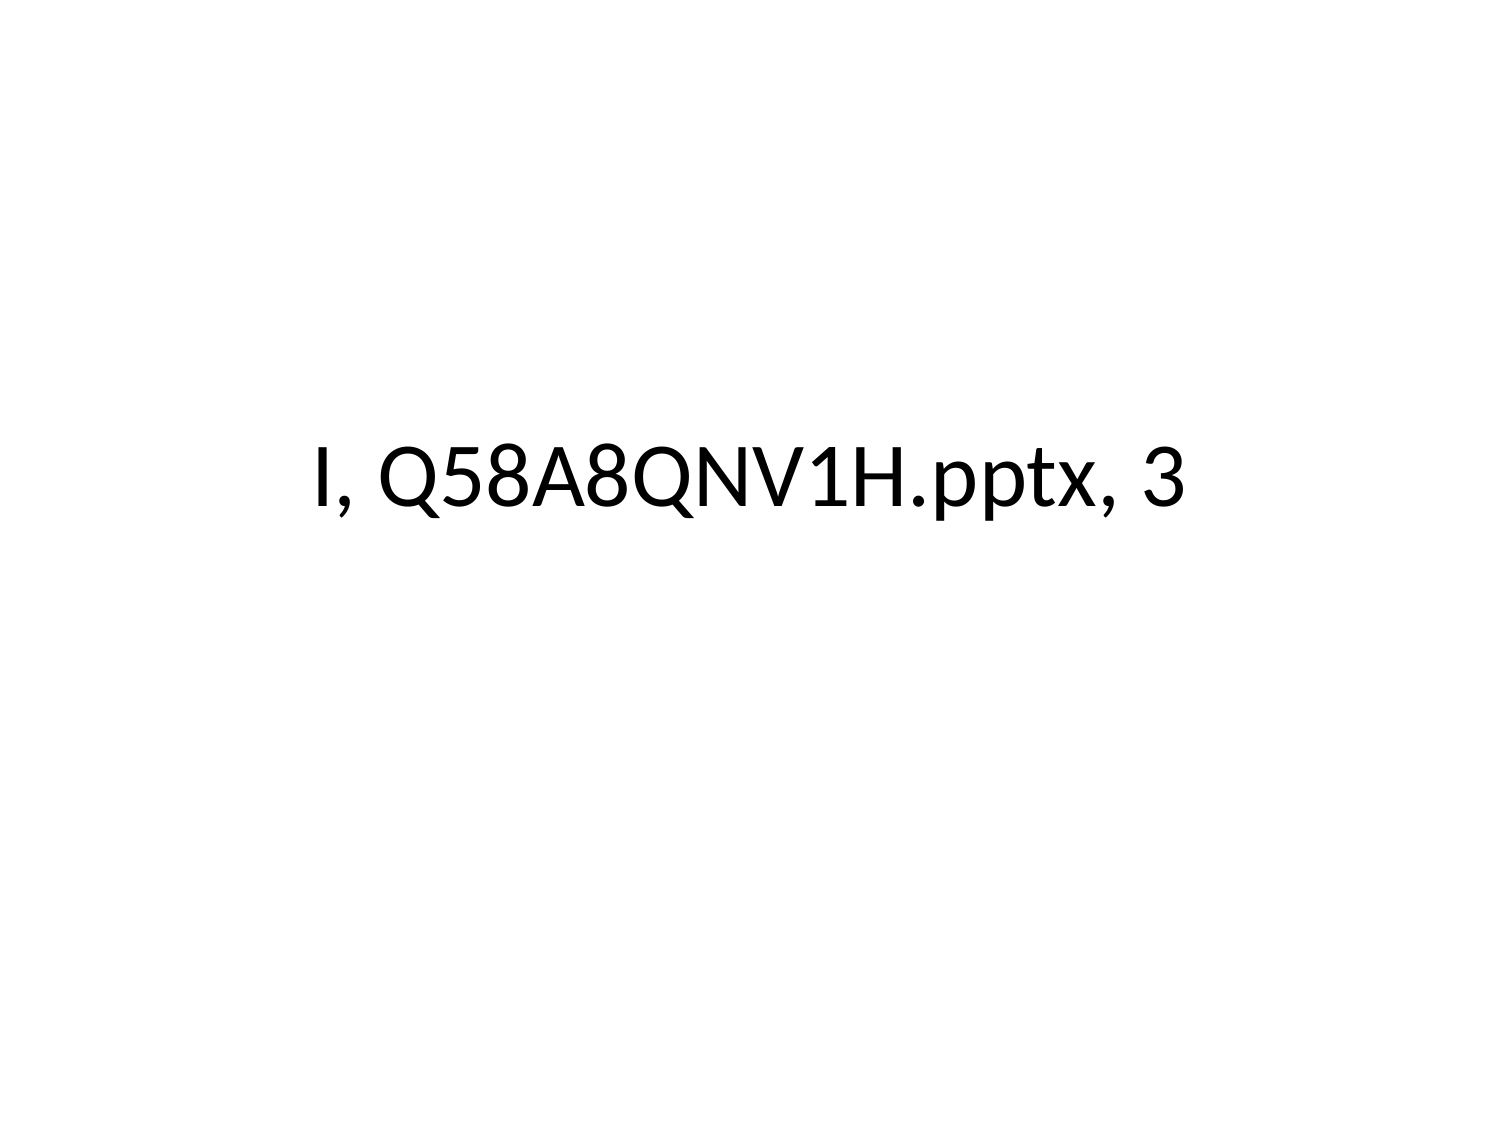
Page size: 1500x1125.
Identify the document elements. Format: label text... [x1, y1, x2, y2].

title I, Q58A8QNV1H.pptx, 3 [112, 349, 1388, 591]
